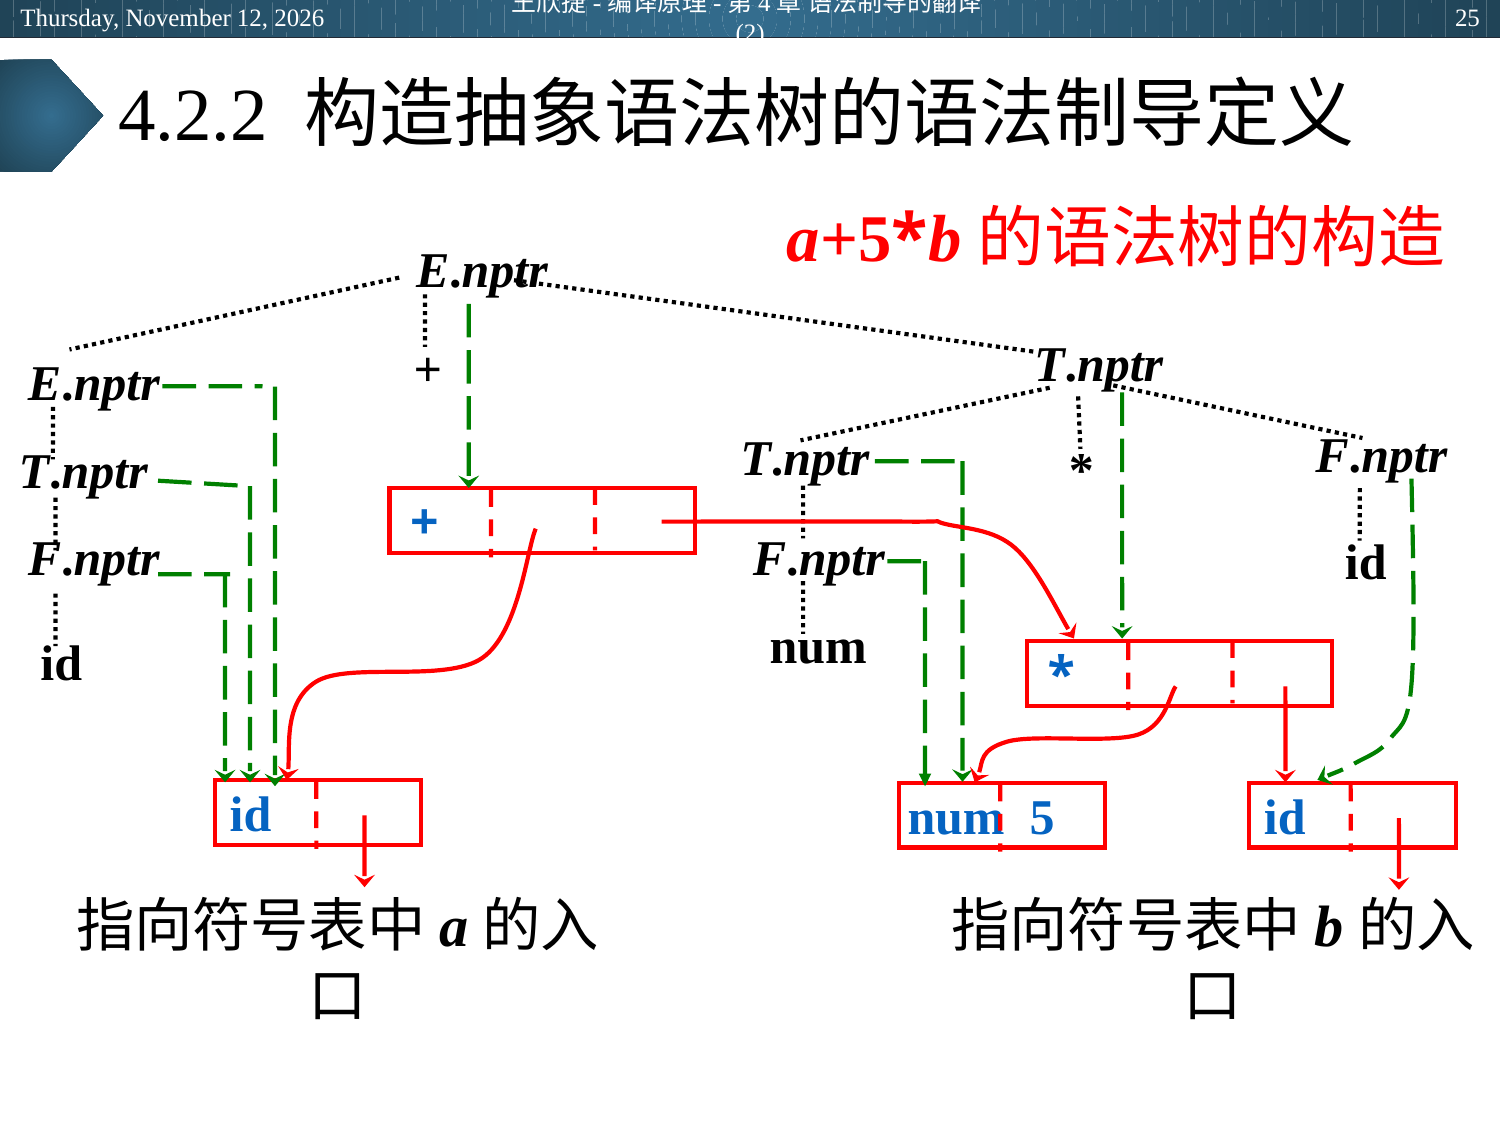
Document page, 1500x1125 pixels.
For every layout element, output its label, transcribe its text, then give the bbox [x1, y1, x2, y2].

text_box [15, 236, 1500, 974]
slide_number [5, 1, 344, 32]
slide_number 25 [1157, 1, 1495, 32]
text_box a+5*b的语法树的构造 [772, 196, 1485, 236]
footer 王欣捷-编译原理-第4章 语法制导的翻译(2) [496, 1, 1004, 32]
title 4.2.2 构造抽象语法树的语法制导定义 [103, 37, 1397, 194]
